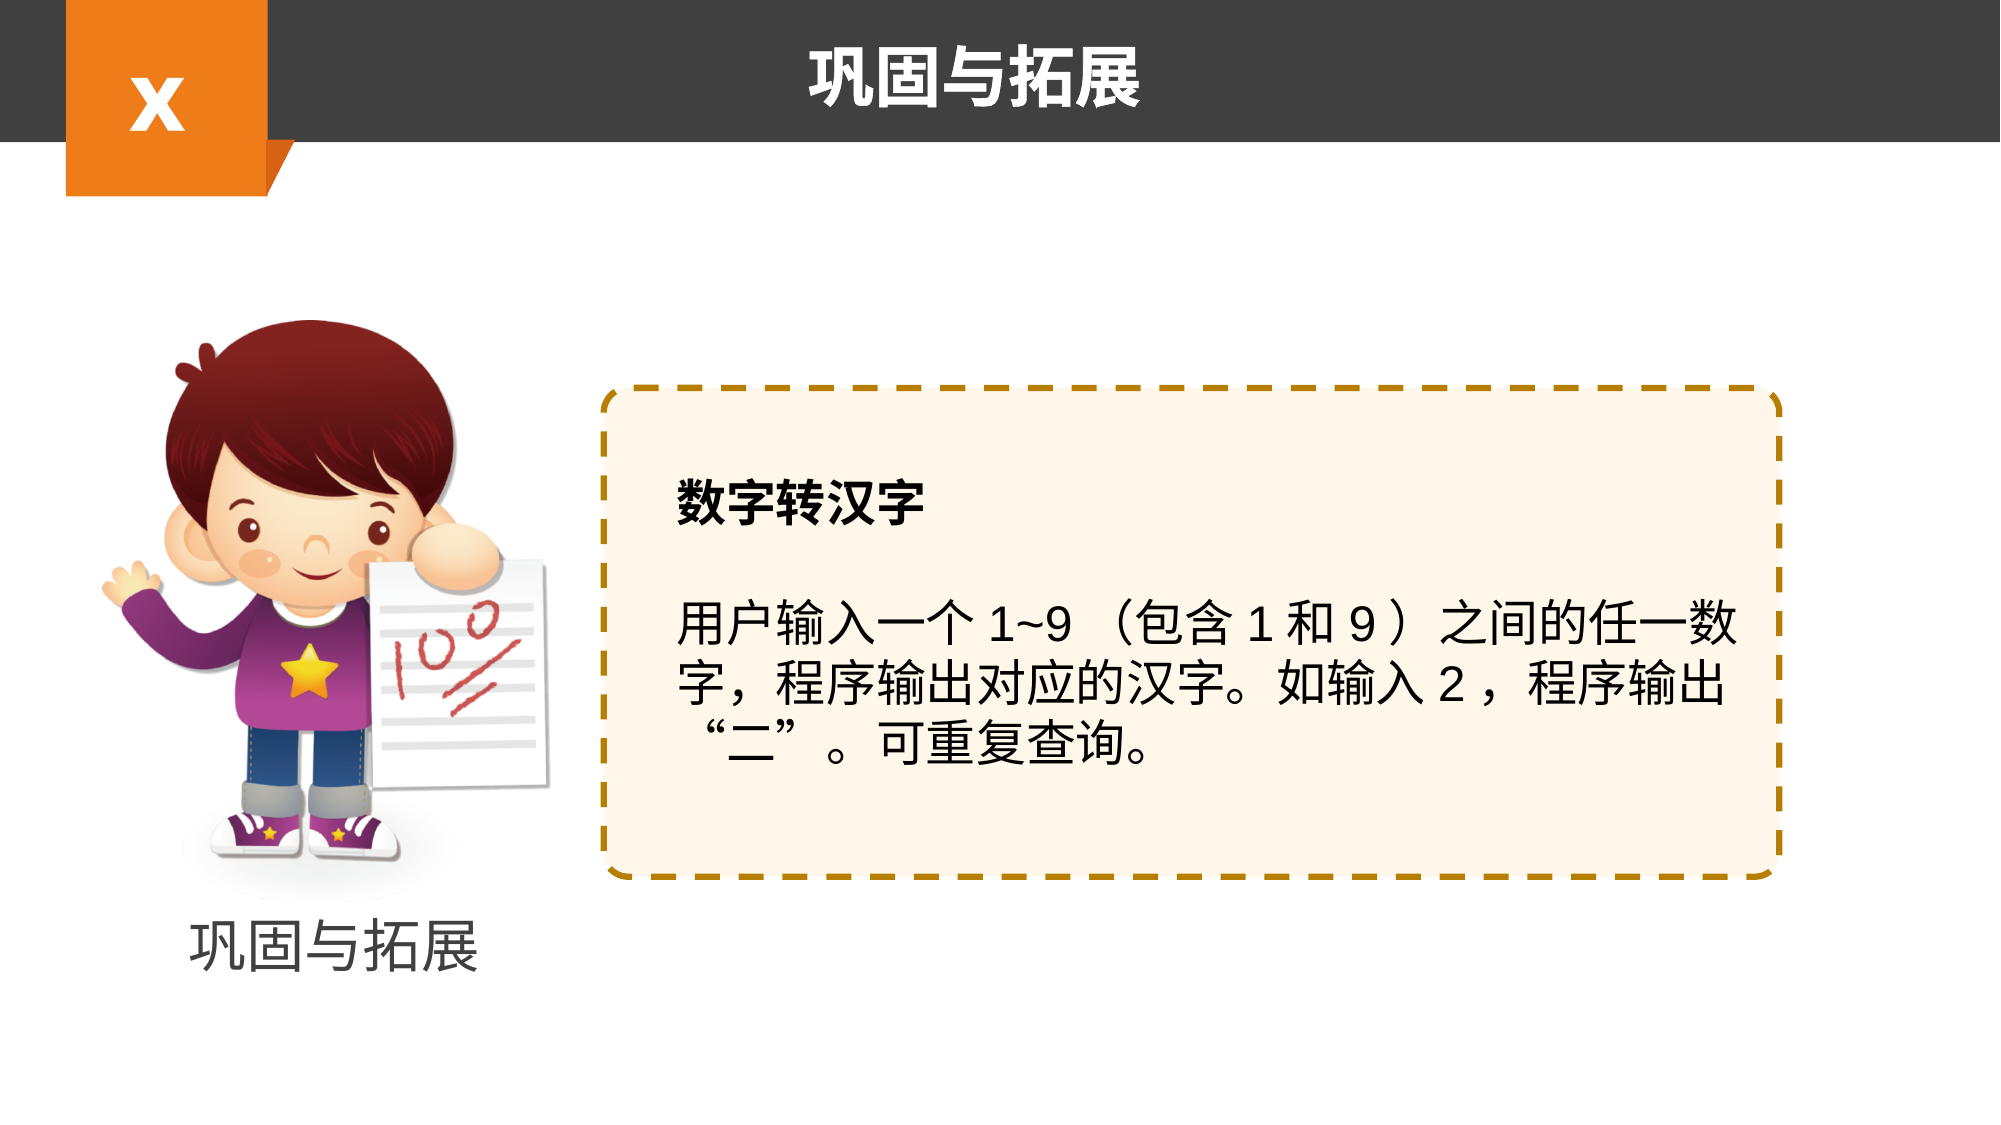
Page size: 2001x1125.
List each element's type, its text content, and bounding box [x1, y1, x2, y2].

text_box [0, 0, 2000, 197]
text_box [602, 386, 1781, 878]
text_box 巩固与拓展 [173, 903, 551, 987]
text_box 数字转汉字 用户输入一个1~9（包含1和9）之间的任一数字，程序输出对应的汉字。如输入2，程序输出“二”。可重复查询。 [661, 463, 1757, 779]
picture [102, 320, 551, 903]
